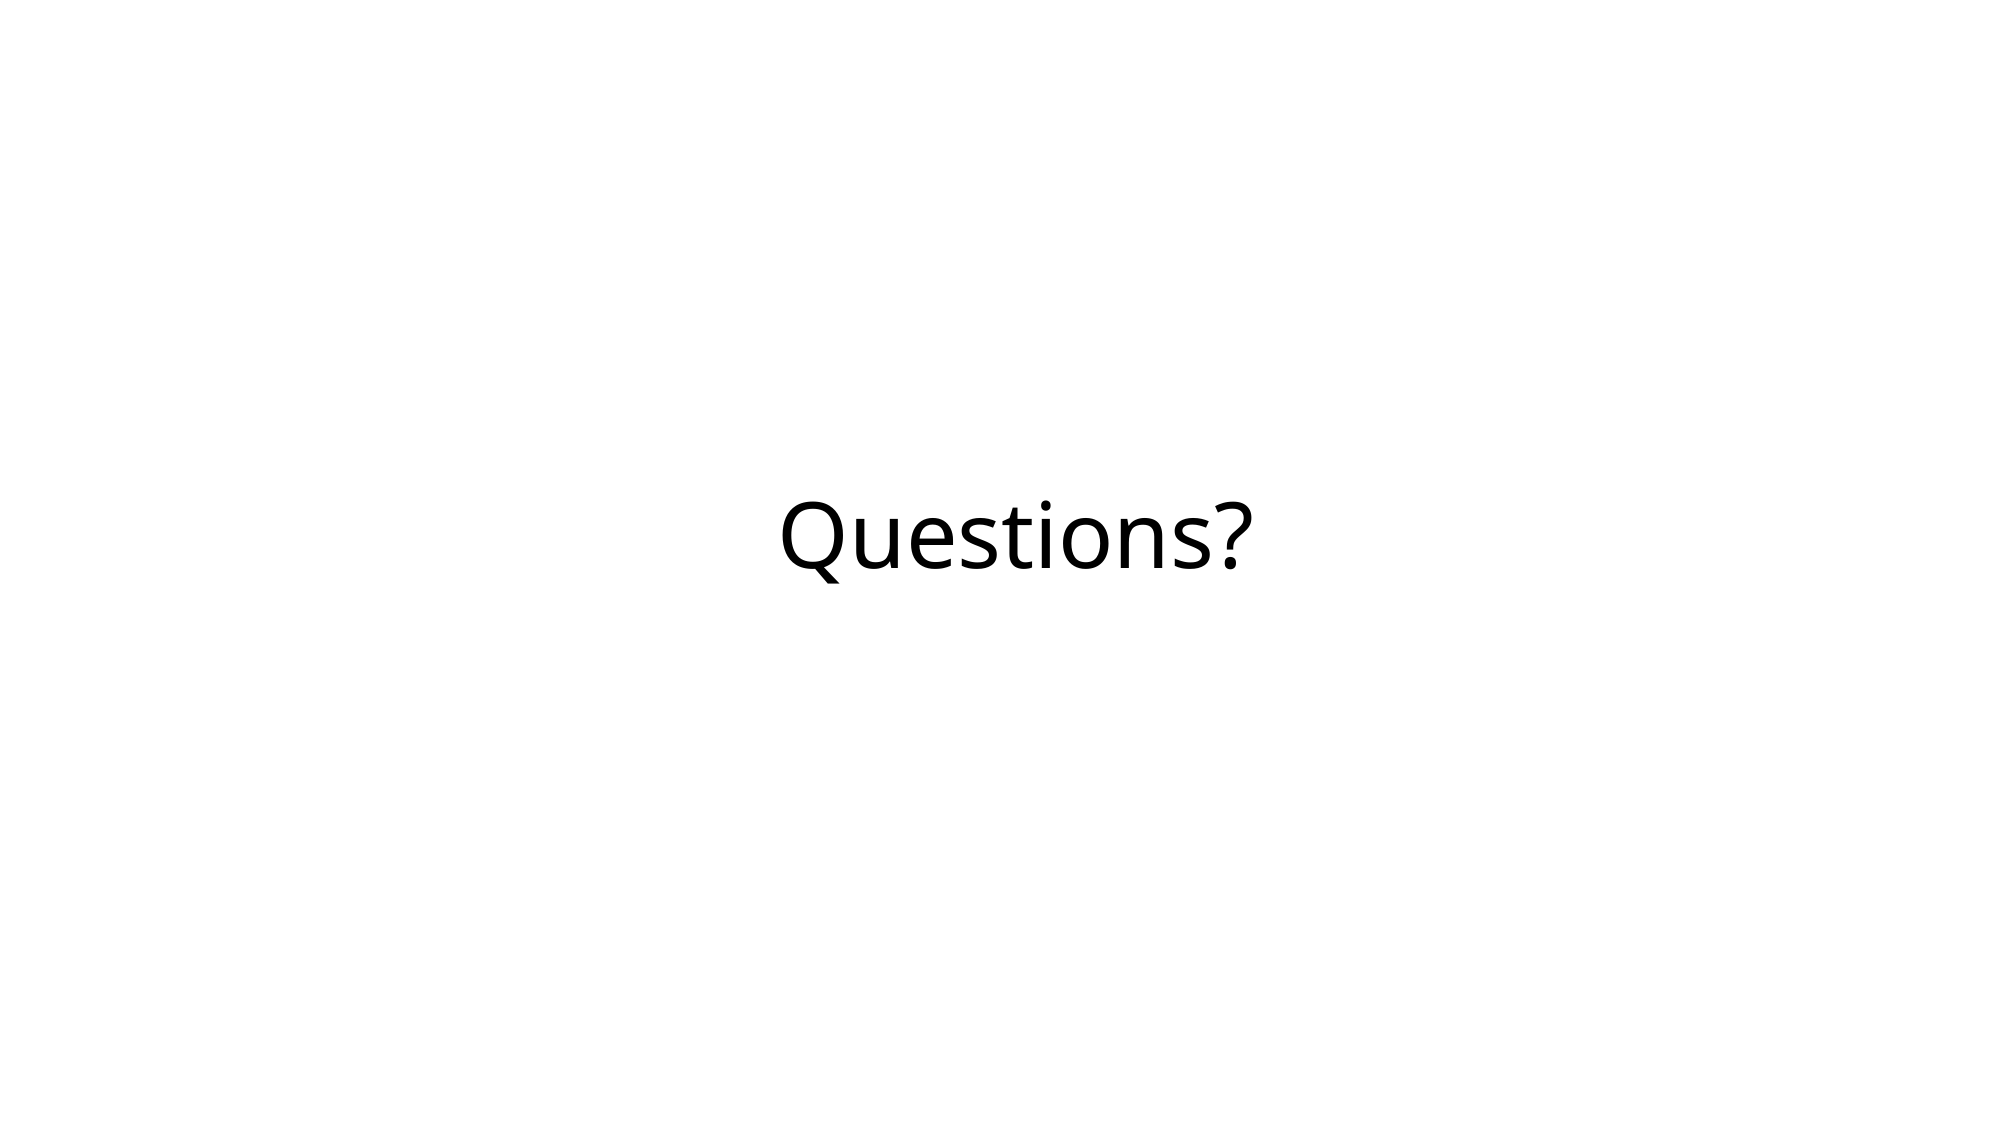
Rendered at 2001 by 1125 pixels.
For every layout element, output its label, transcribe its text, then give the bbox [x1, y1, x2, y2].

title Questions? [154, 430, 1879, 648]
